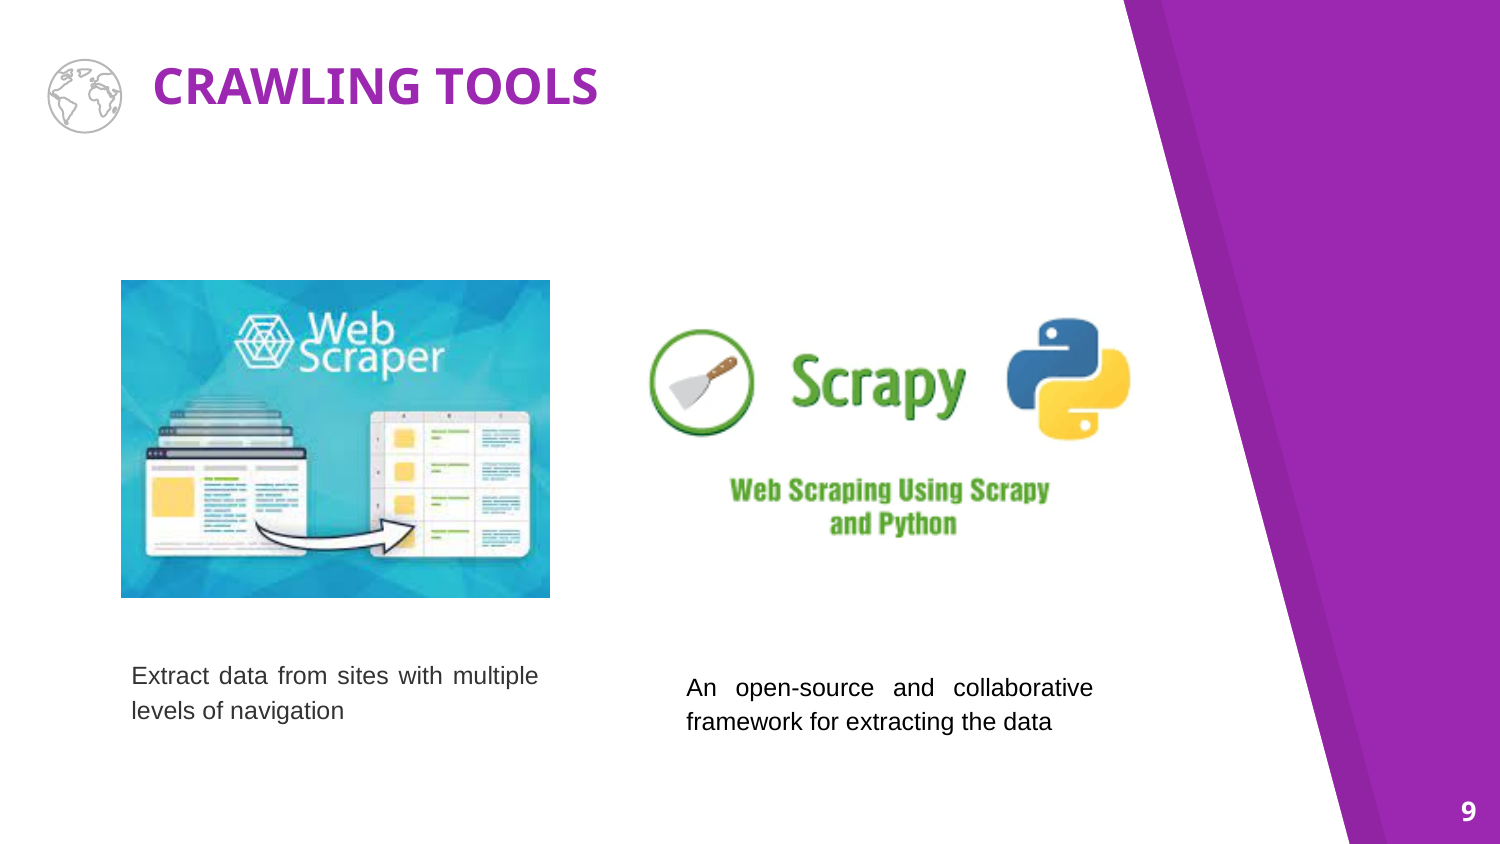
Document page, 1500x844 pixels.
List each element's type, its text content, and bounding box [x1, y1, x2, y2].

picture [120, 280, 551, 599]
picture [607, 273, 1174, 591]
list An open-source and collaborative framework for extracting the data [671, 651, 1110, 700]
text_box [48, 59, 122, 133]
list Extract data from sites with multiple levels of navigation [116, 640, 555, 689]
slide_number ‹#› [1401, 779, 1492, 844]
title CRAWLING TOOLS [137, 62, 926, 130]
